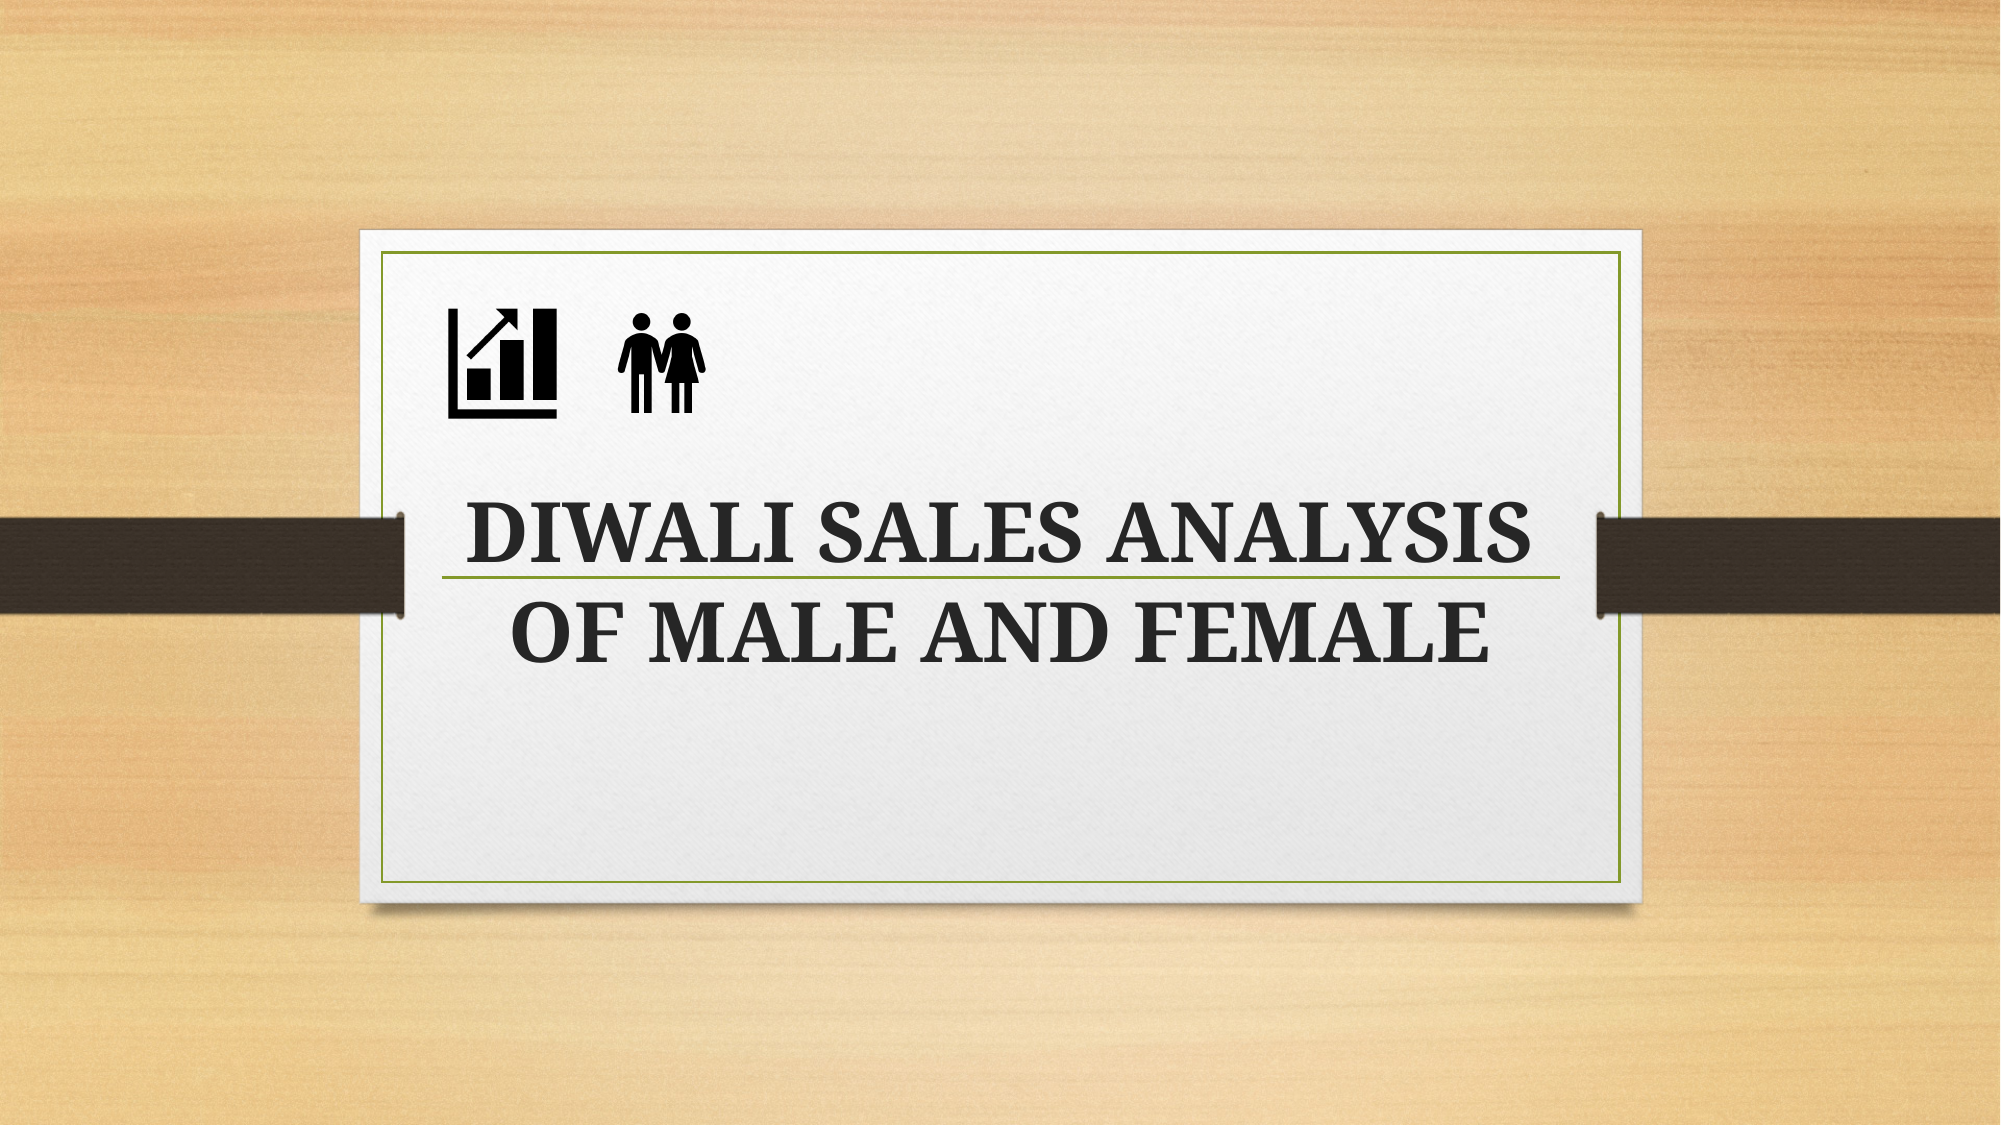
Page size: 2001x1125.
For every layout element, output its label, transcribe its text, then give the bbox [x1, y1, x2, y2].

title DIWALI SALES ANALYSIS OF MALE AND FEMALE [440, 438, 1559, 687]
picture [0, 0, 2001, 1125]
